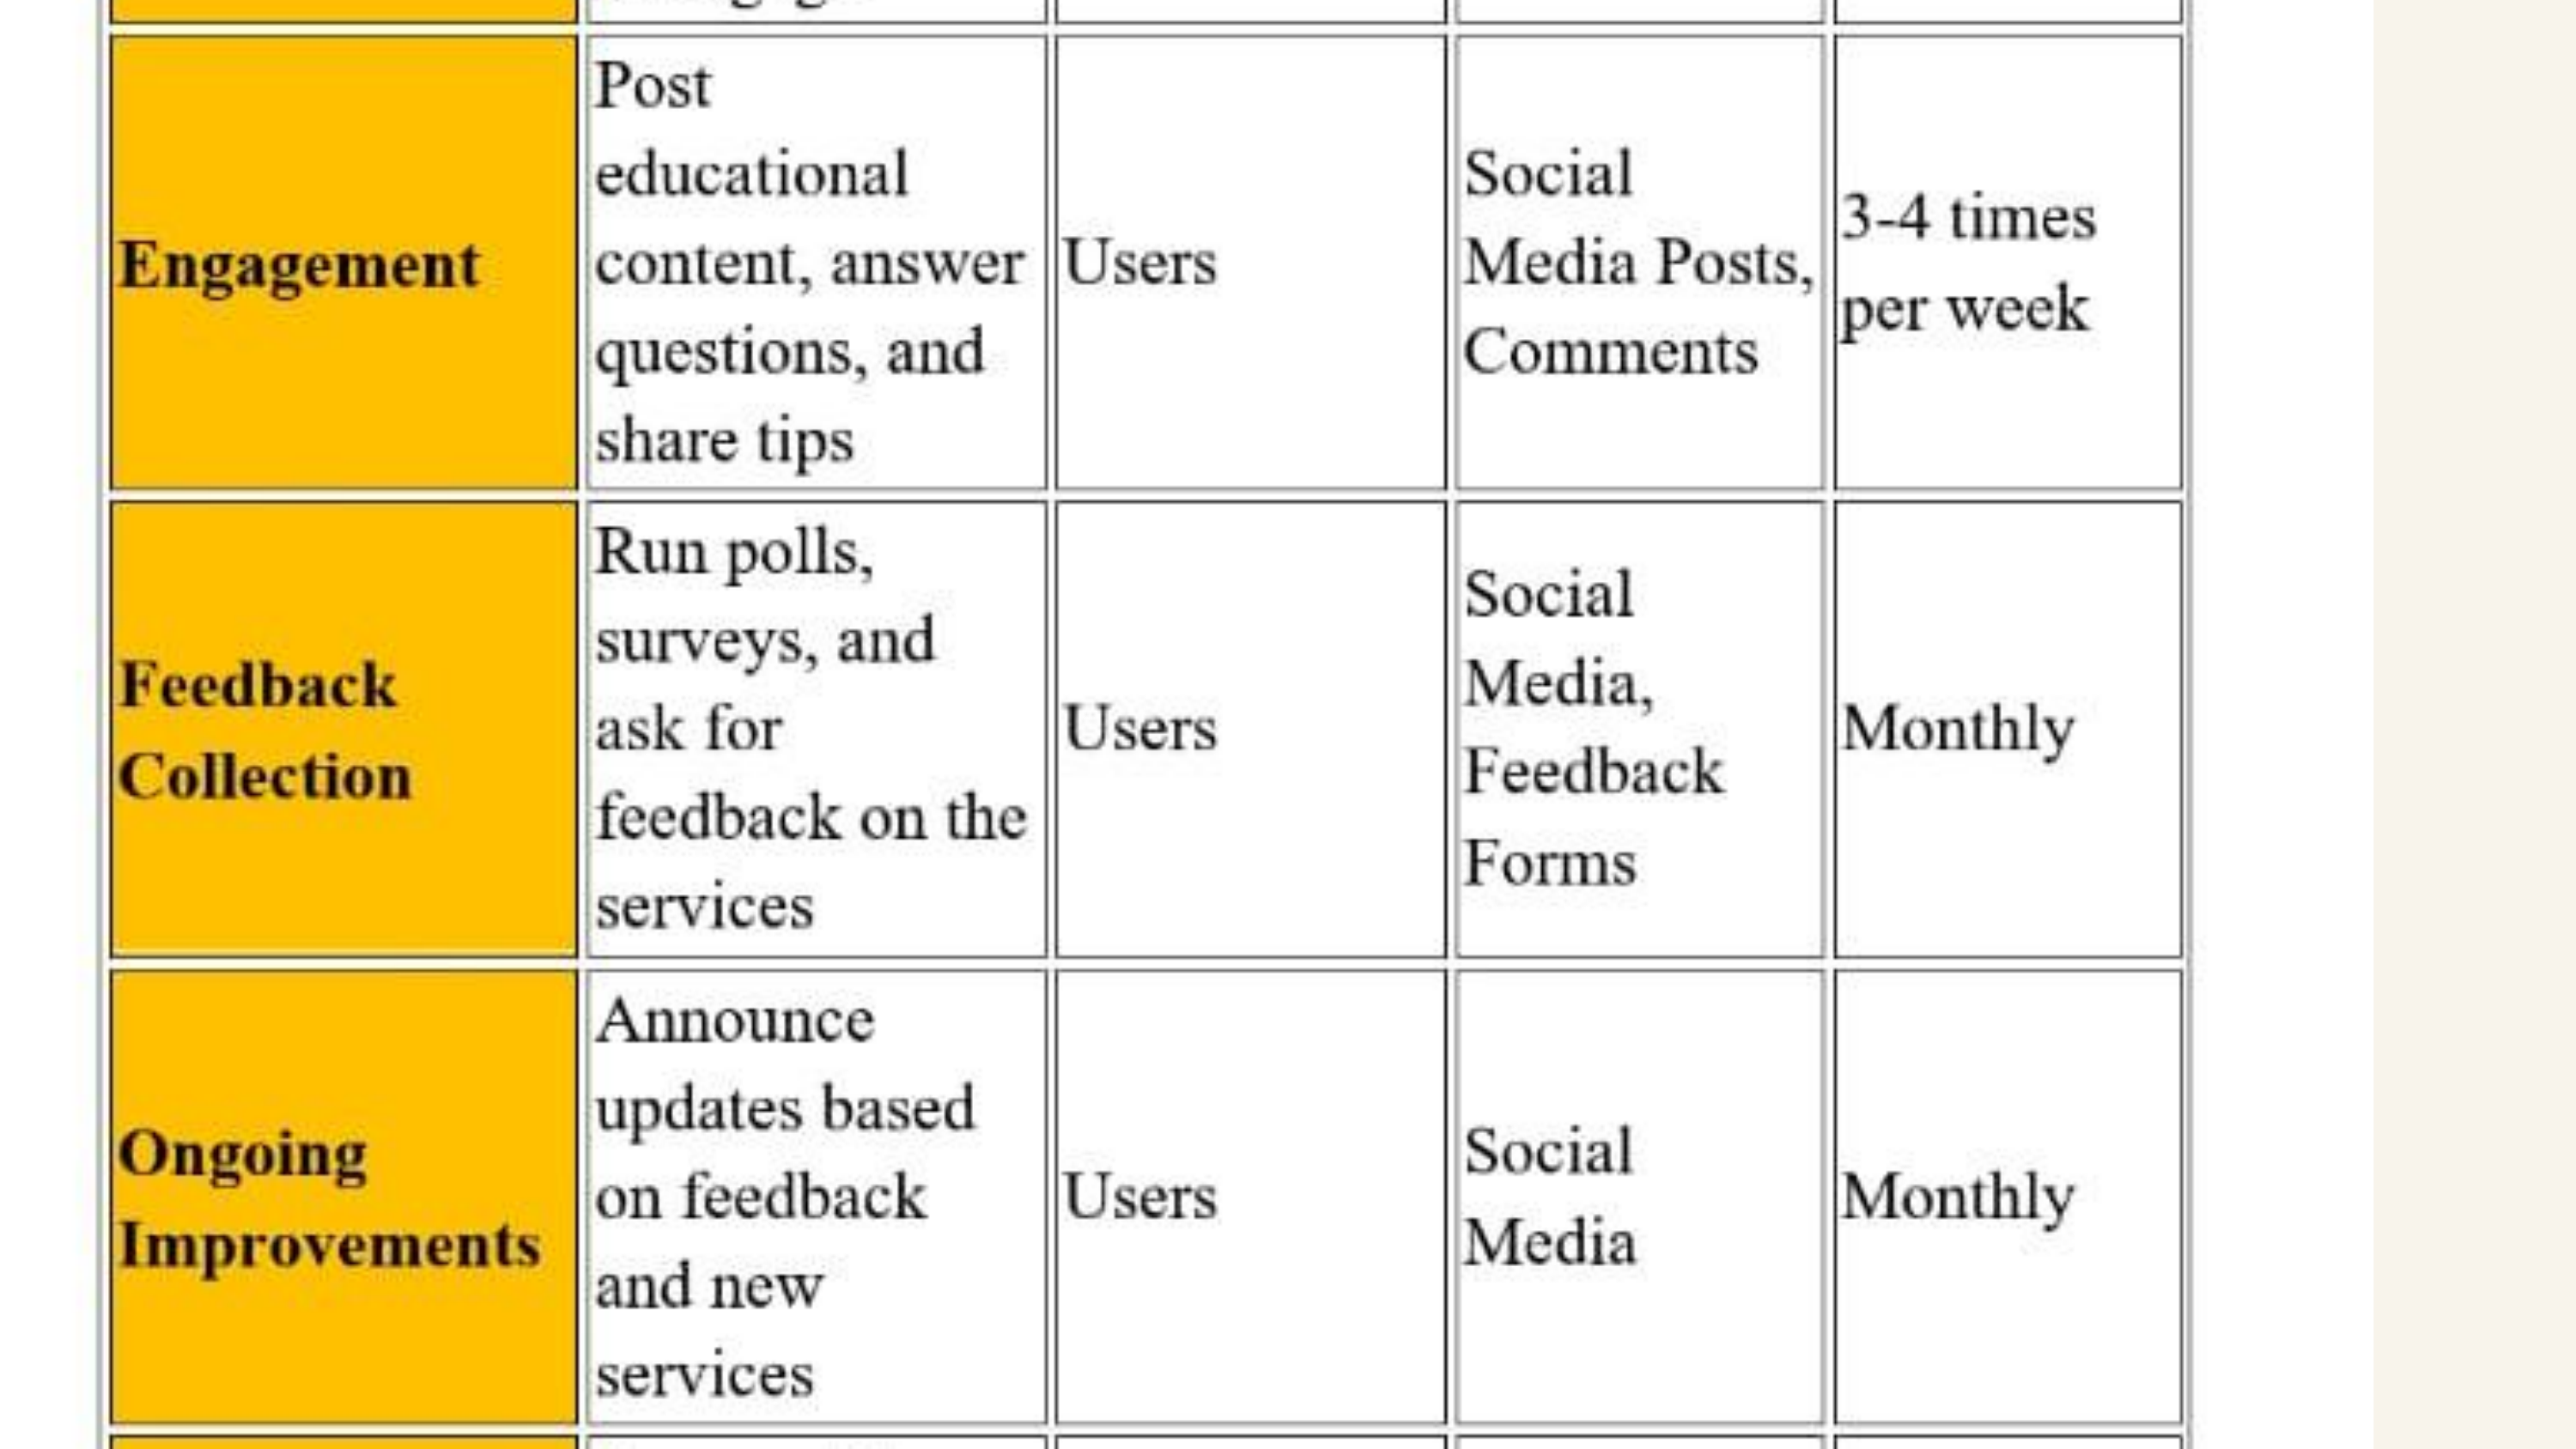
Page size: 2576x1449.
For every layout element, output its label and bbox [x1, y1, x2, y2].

text_box [0, 0, 2374, 1449]
